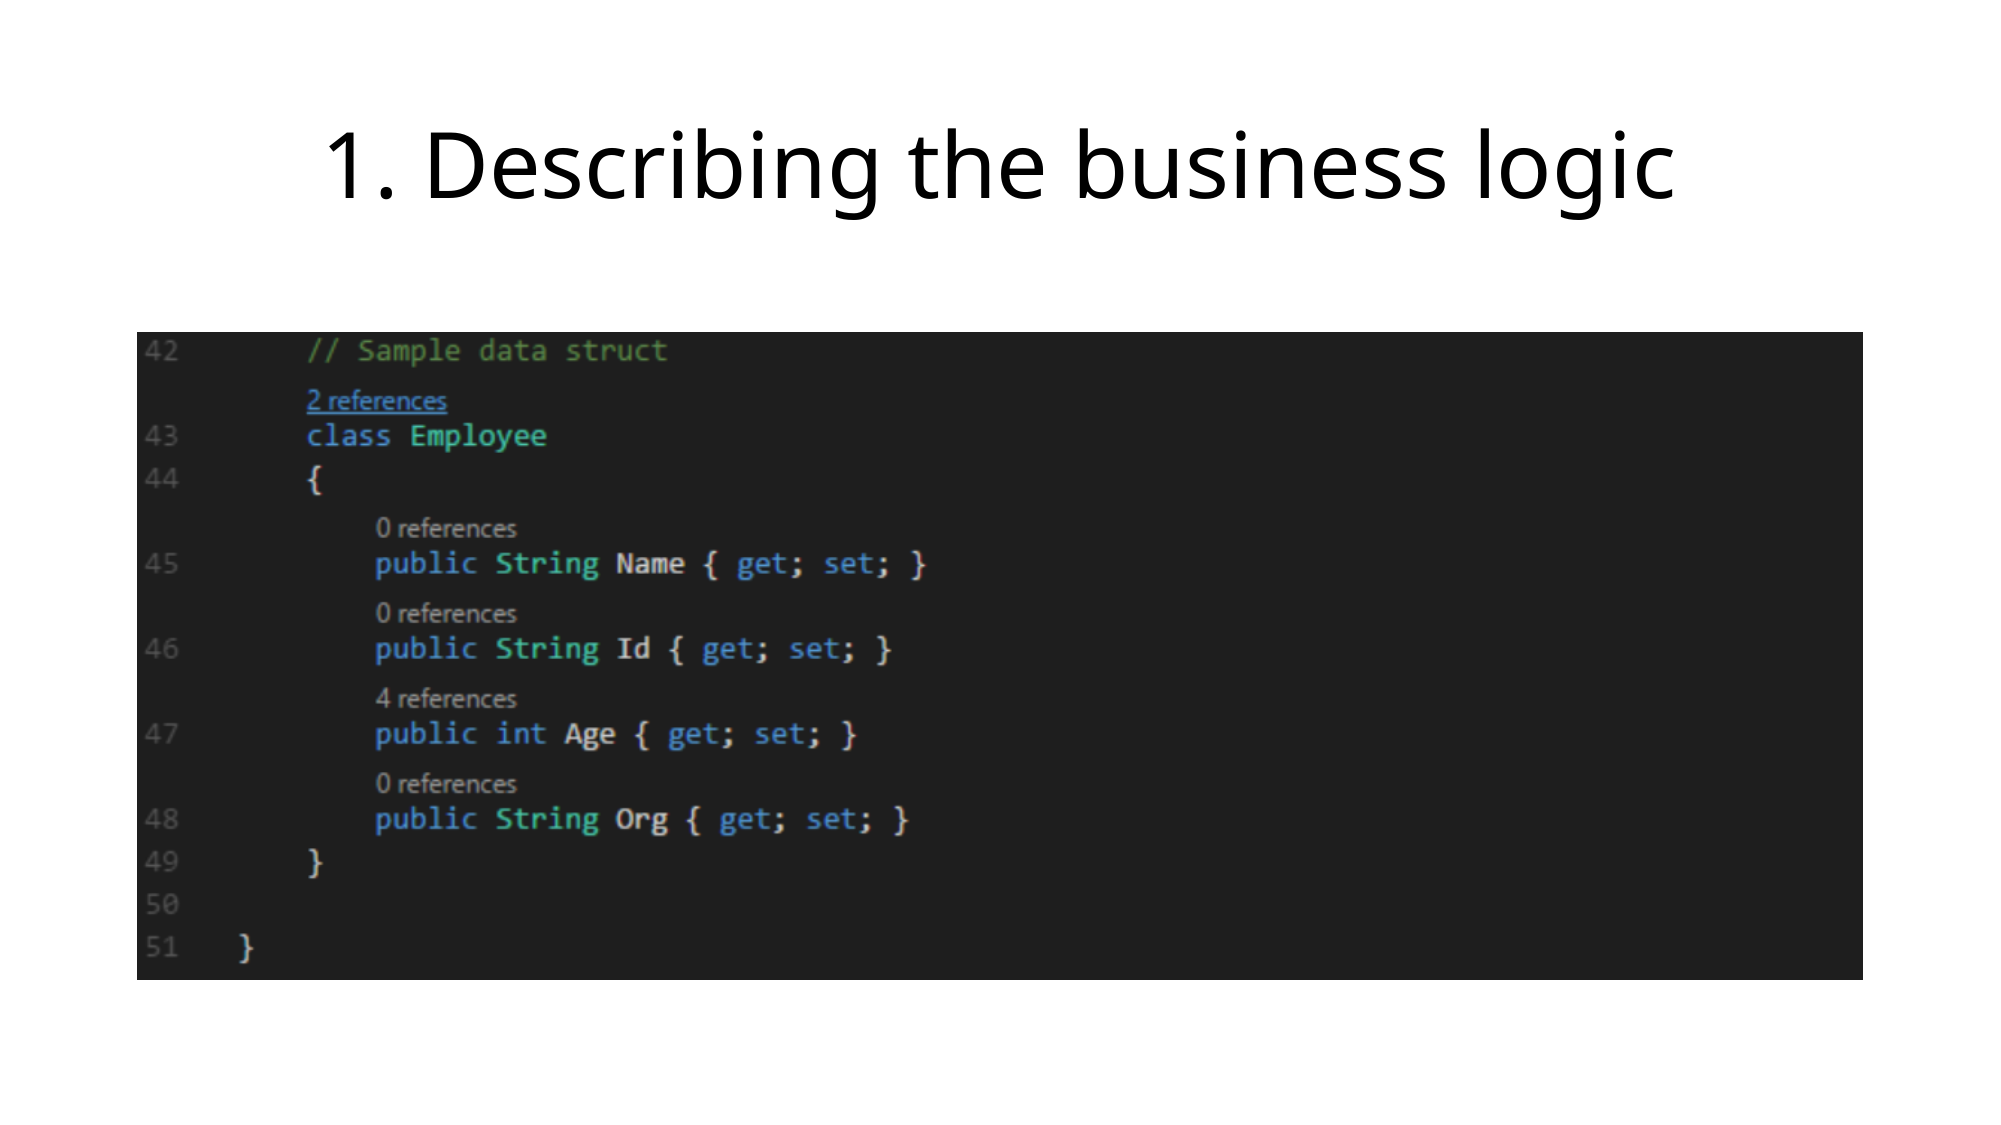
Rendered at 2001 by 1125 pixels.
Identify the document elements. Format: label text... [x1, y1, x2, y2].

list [137, 332, 1863, 980]
title 1. Describing the business logic [137, 59, 1863, 278]
